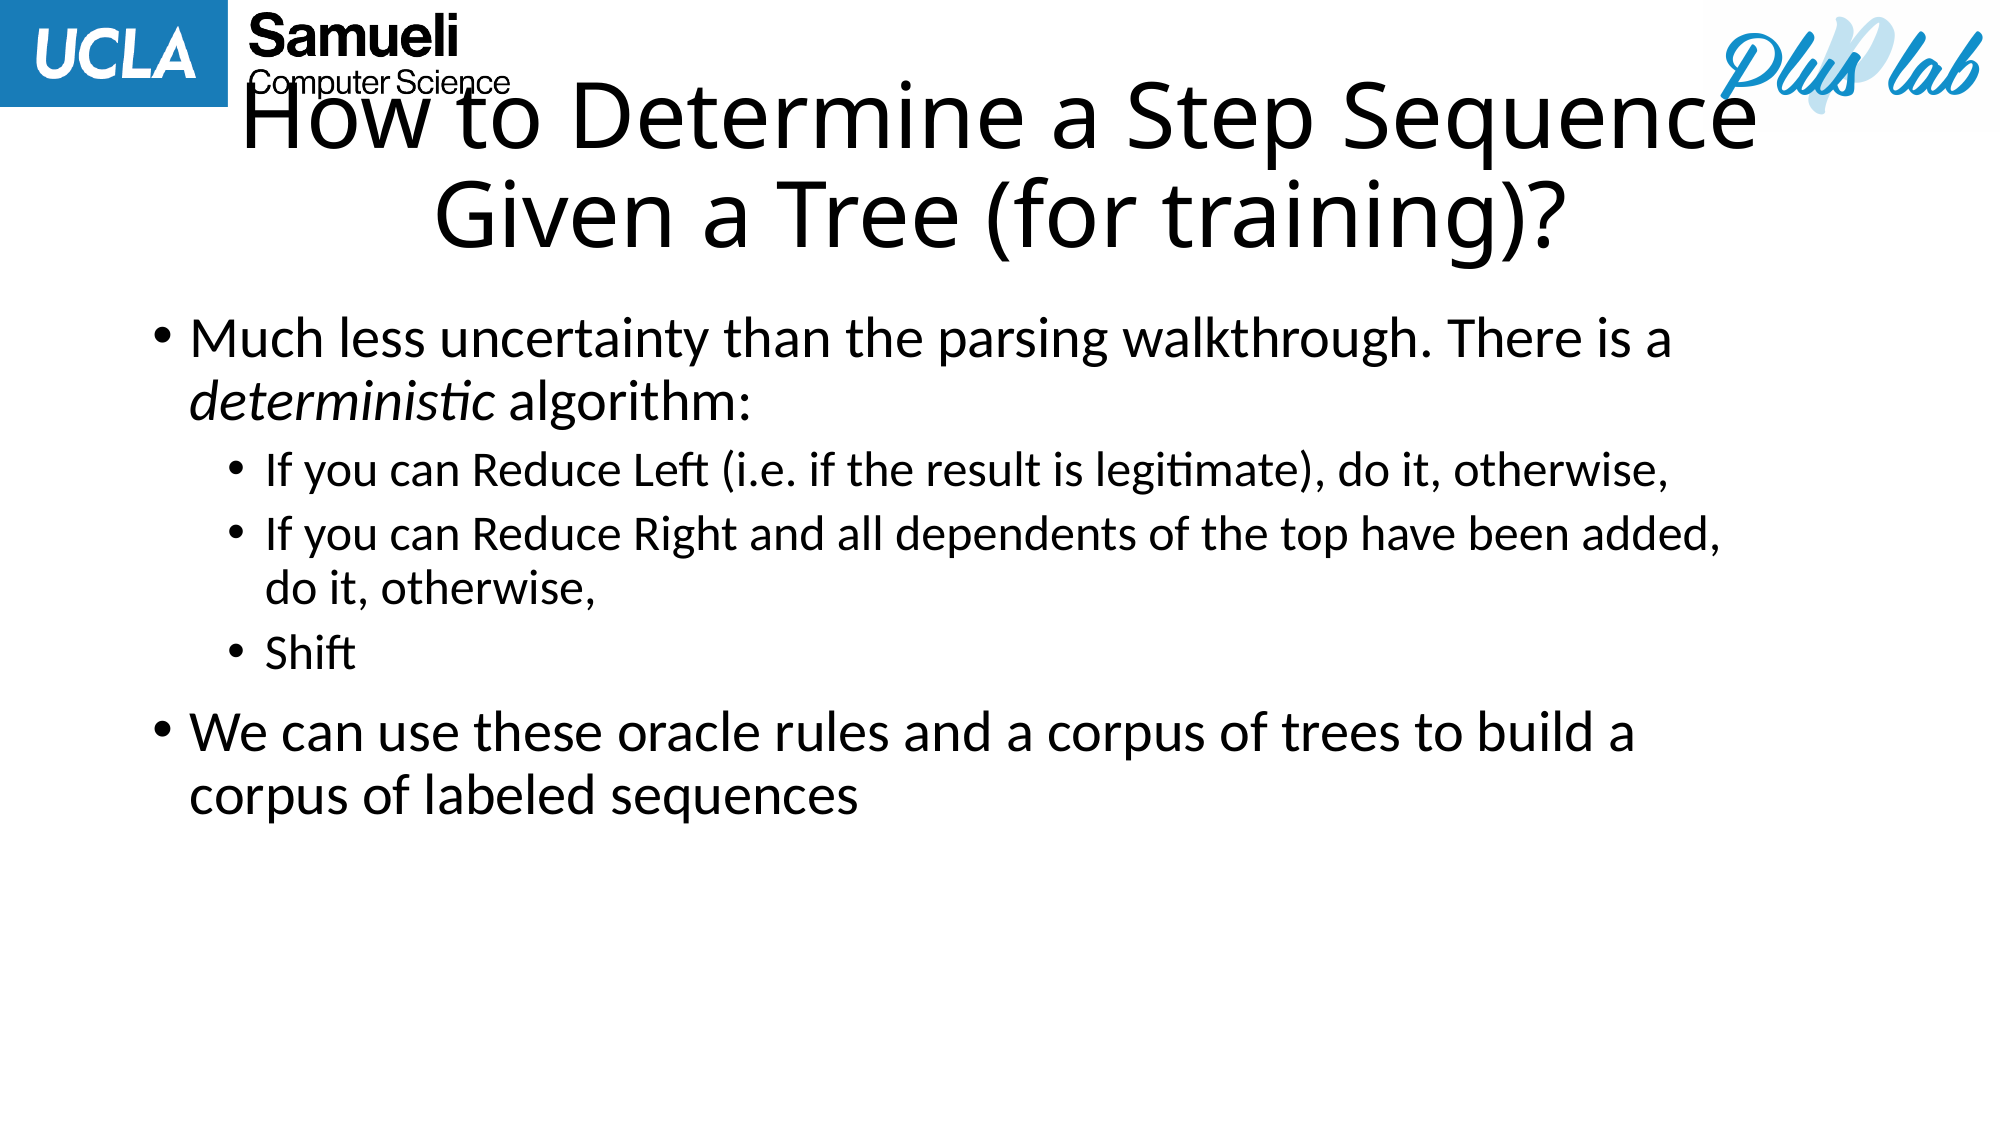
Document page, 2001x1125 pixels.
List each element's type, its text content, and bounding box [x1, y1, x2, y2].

picture [1703, 0, 2000, 132]
title How to Determine a Step Sequence Given a Tree (for training)? [137, 59, 1863, 278]
picture [0, 0, 510, 107]
list Much less uncertainty than the parsing walkthrough. There is a deterministic algorithm: If you can Reduce Left (i.e. if the result is legitimate), do it, otherwise, If you can Reduce Right and all dependents of the top have been added, do it, otherwise, Shift We can use these oracle rules and a corpus of trees to build a corpus of labeled sequences [137, 299, 1747, 1014]
